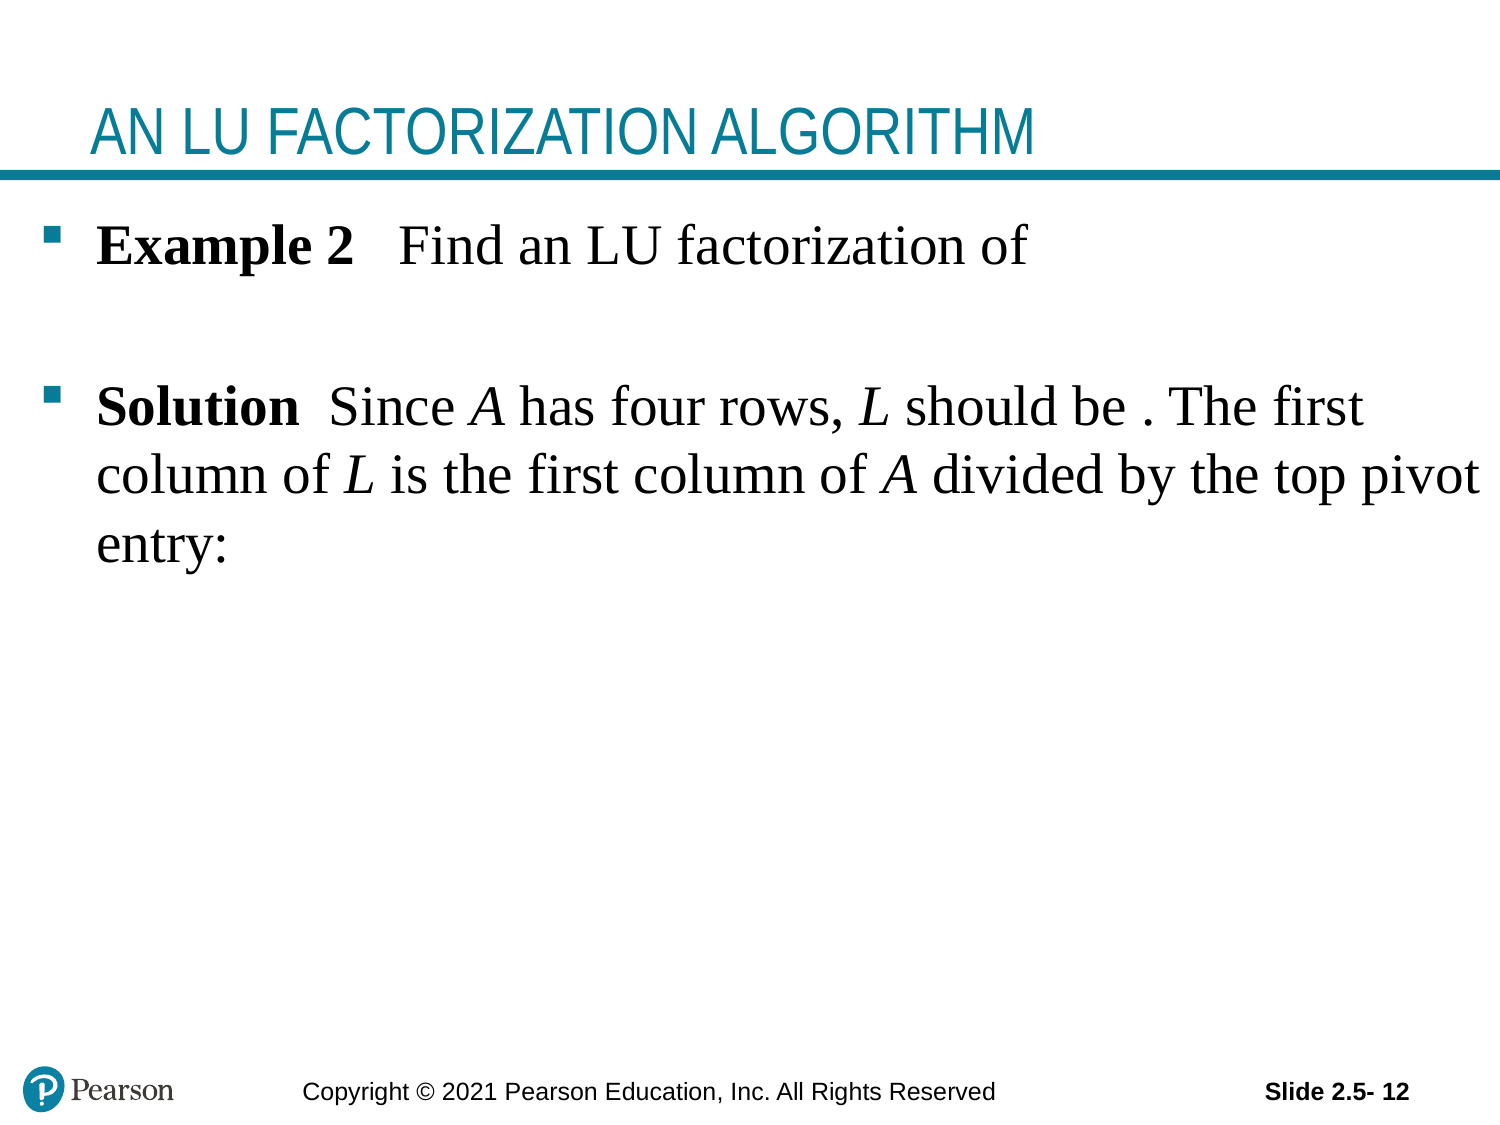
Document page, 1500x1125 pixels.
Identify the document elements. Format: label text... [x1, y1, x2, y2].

title AN LU FACTORIZATION ALGORITHM [75, 0, 1425, 175]
footer Copyright © 2021 Pearson Education, Inc. All Rights Reserved [287, 1034, 1088, 1113]
slide_number Slide 2.5- 12 [1112, 1034, 1425, 1113]
